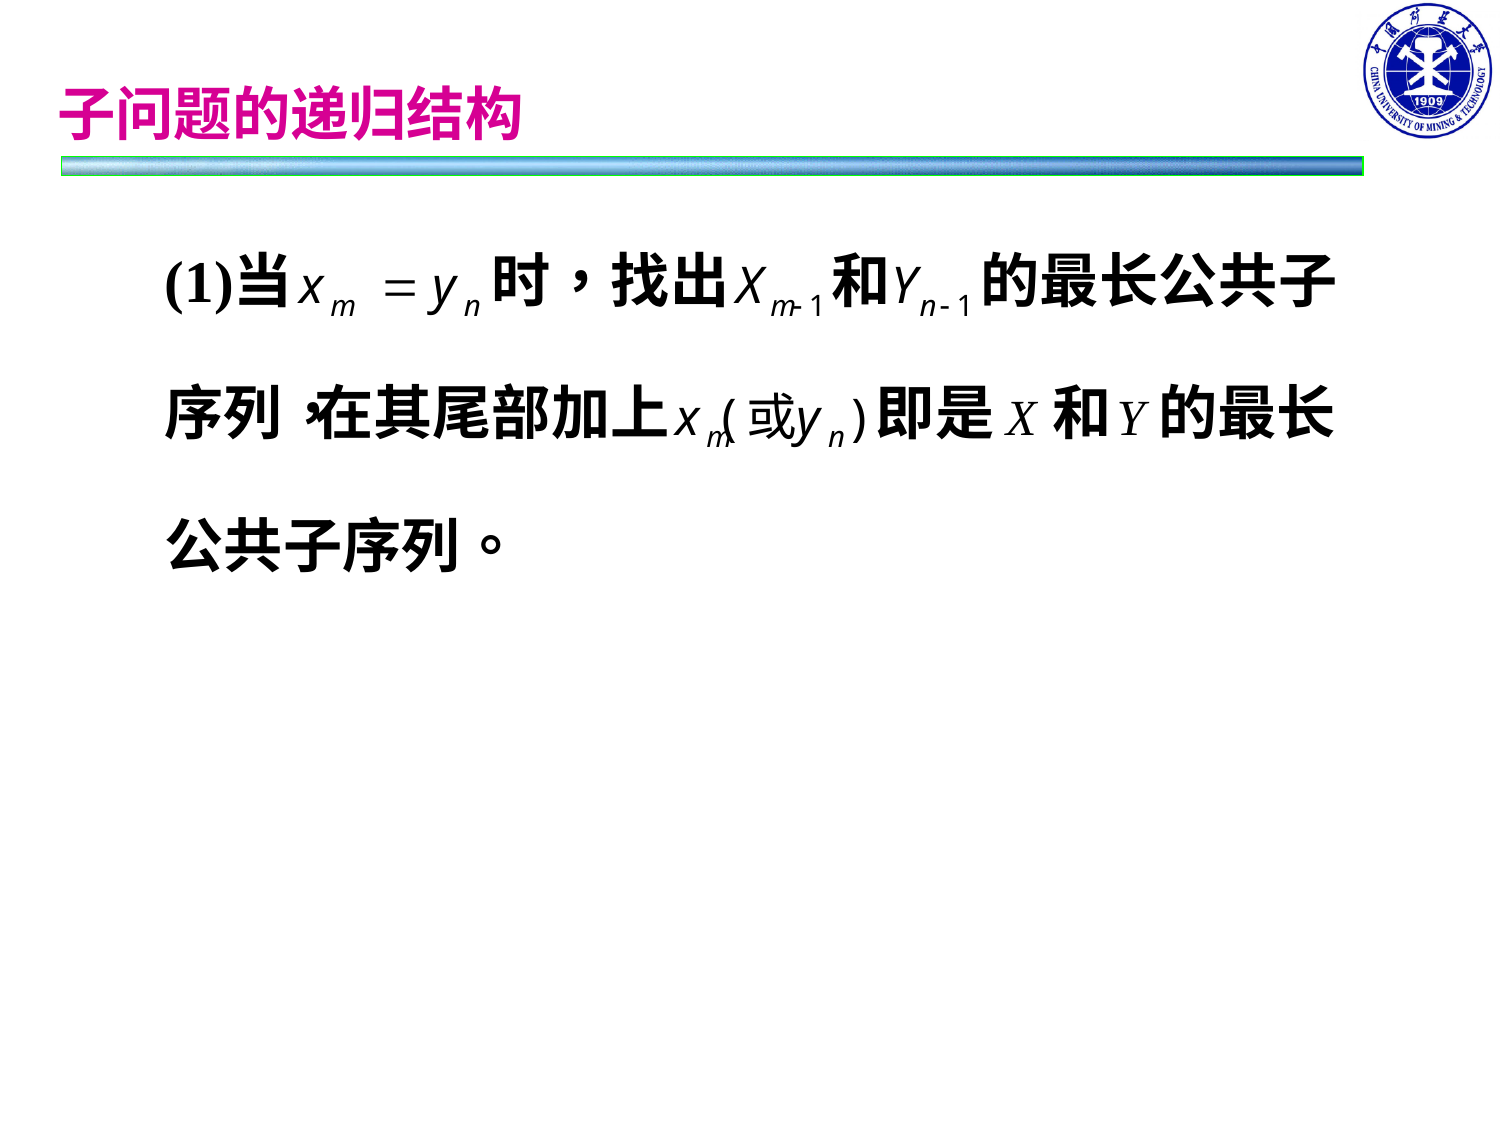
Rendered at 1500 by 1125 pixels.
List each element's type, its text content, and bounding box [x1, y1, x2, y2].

picture [1355, 0, 1500, 141]
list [164, 217, 1337, 613]
text_box 子问题的递归结构 [42, 69, 651, 155]
picture [62, 157, 1363, 175]
